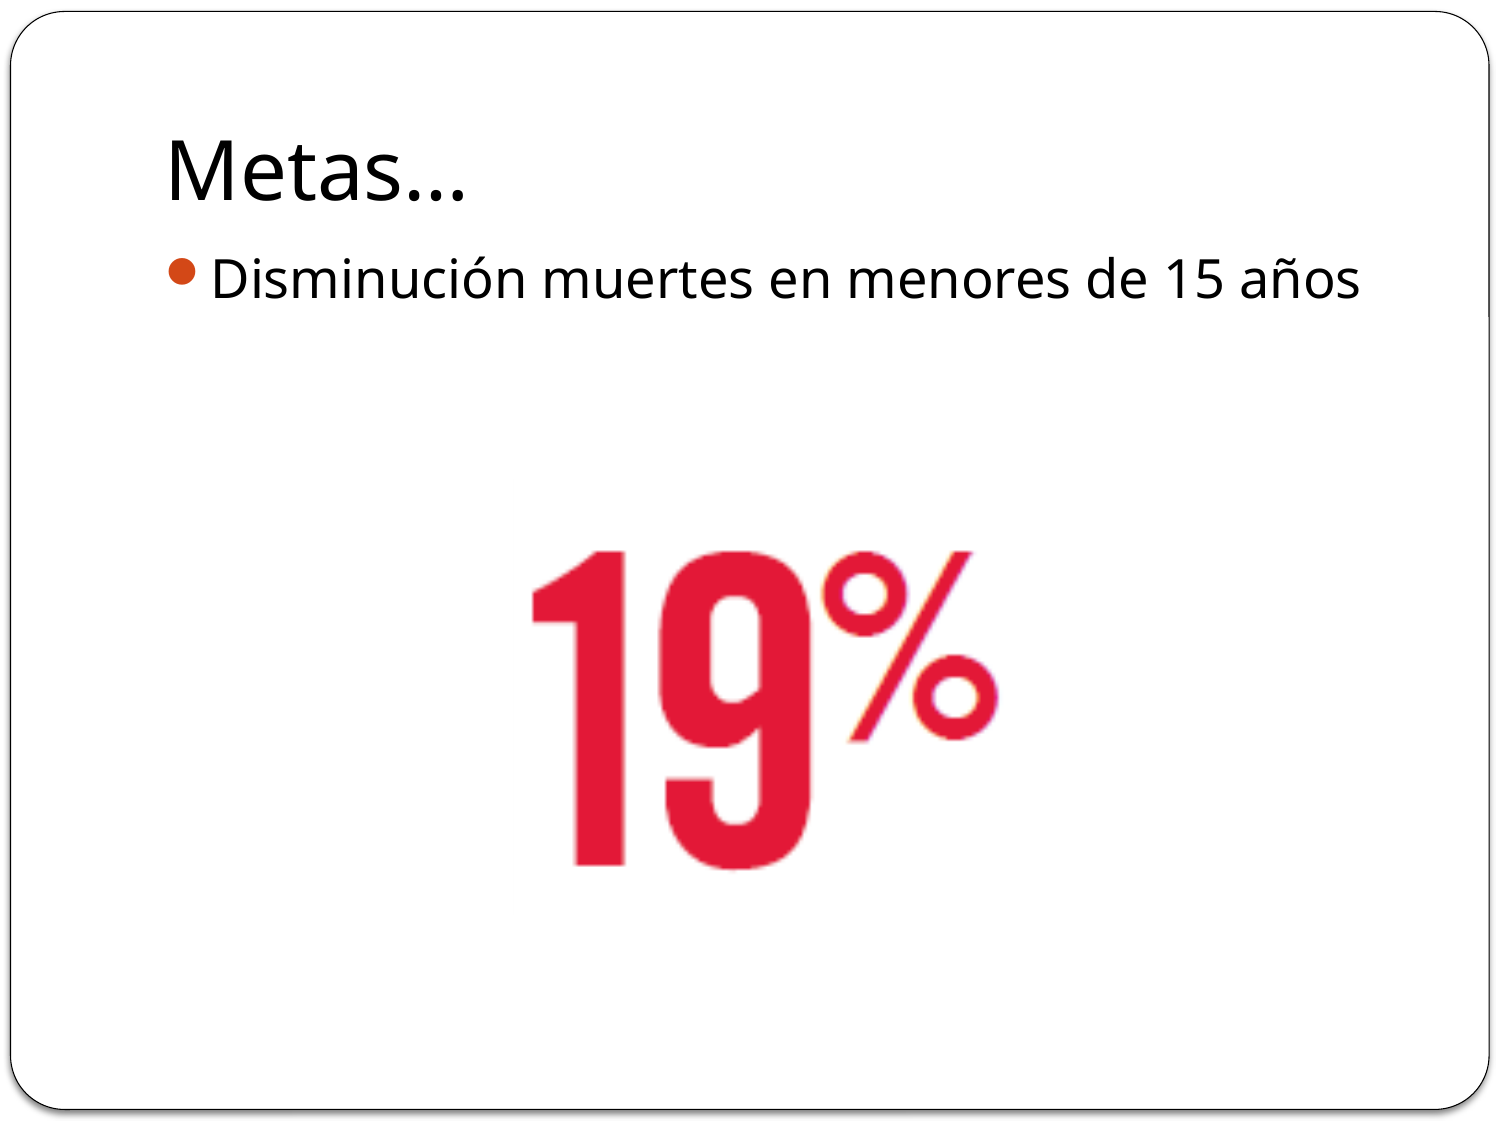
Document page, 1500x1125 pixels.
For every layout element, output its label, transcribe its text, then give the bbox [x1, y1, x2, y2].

picture [512, 479, 1066, 915]
list Disminución muertes en menores de 15 años [150, 237, 1425, 988]
title Metas… [150, 45, 1425, 233]
